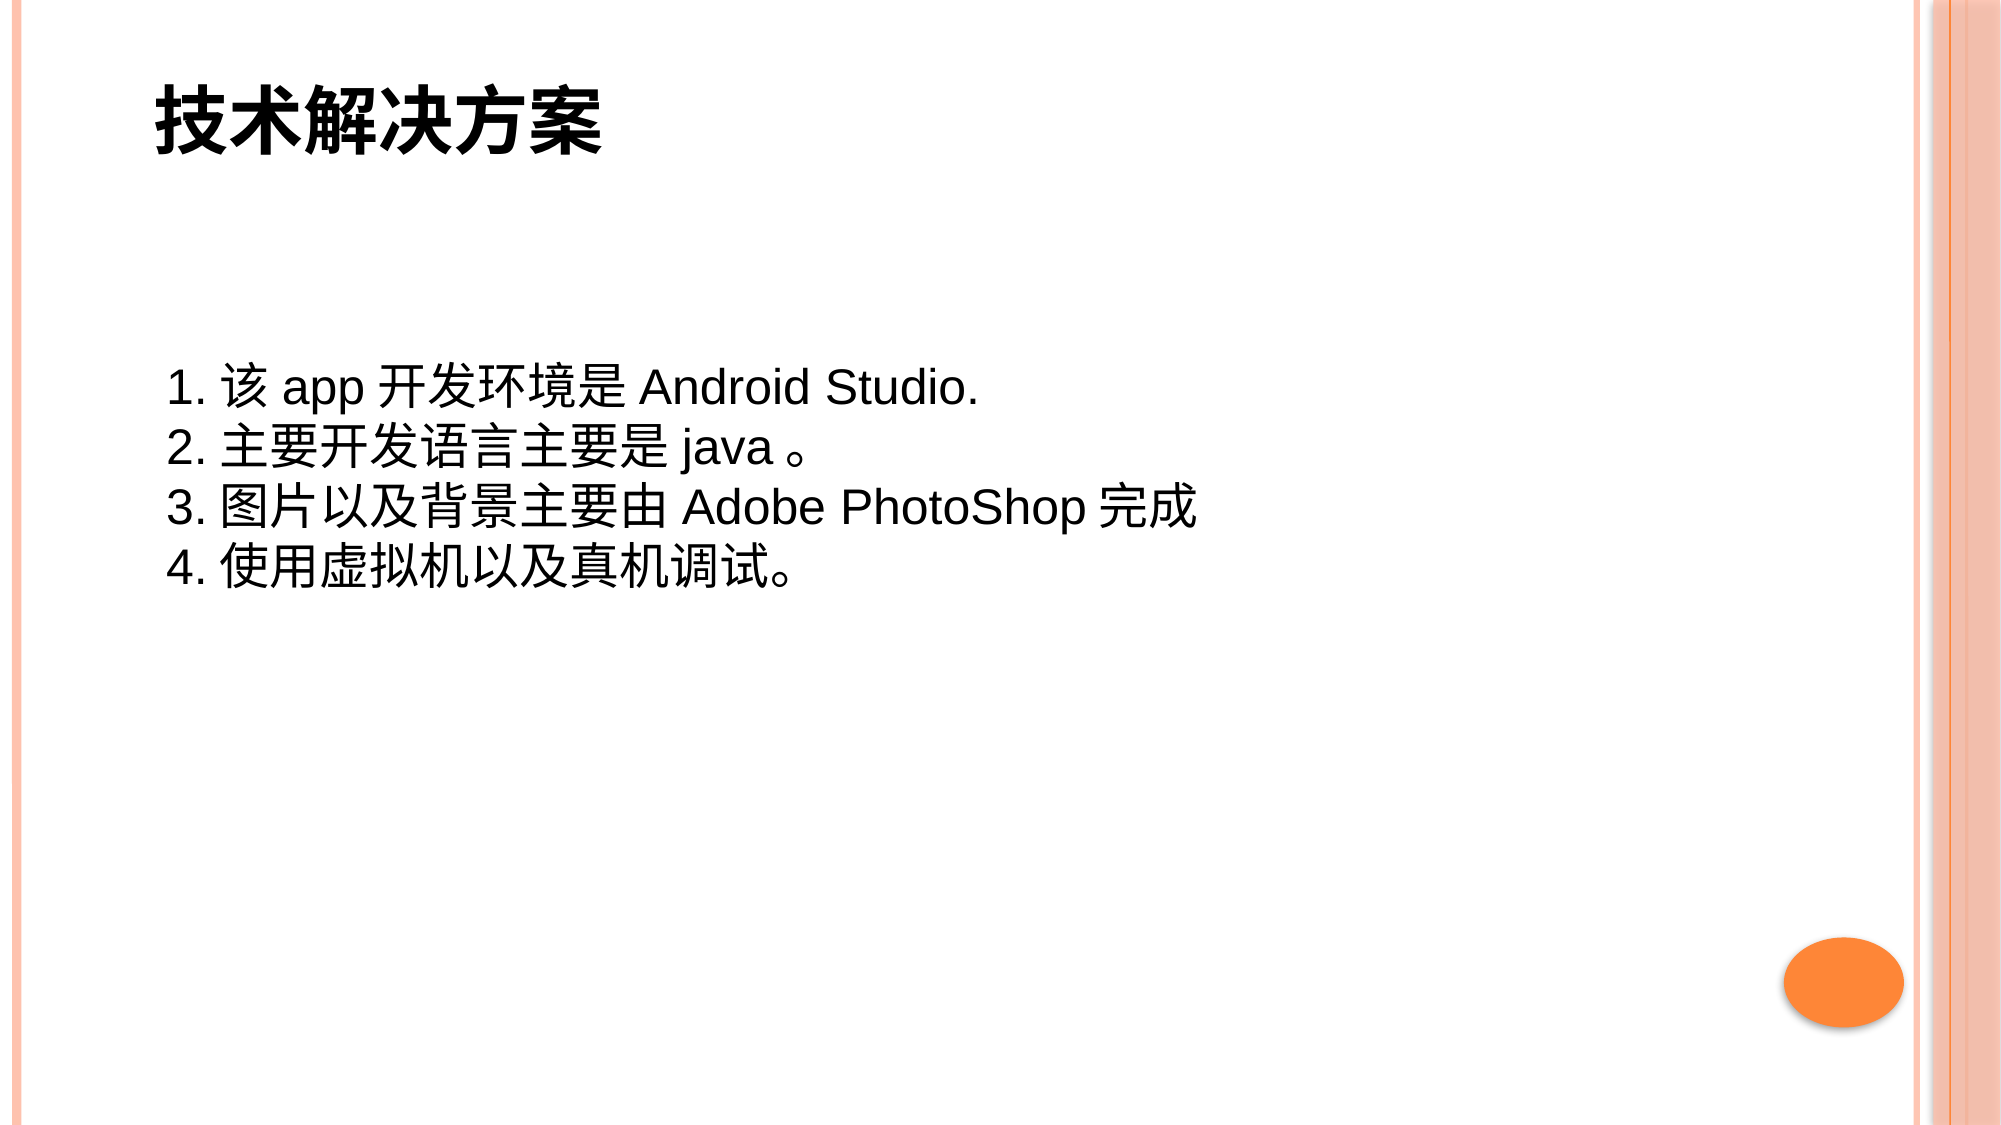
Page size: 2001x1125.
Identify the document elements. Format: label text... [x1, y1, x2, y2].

text_box 1.该app开发环境是Android Studio. 2.主要开发语言主要是java。 3.图片以及背景主要由Adobe PhotoShop完成 4.使用虚拟机以及真机调试。 [151, 346, 1513, 647]
text_box 技术解决方案 [138, 66, 619, 171]
